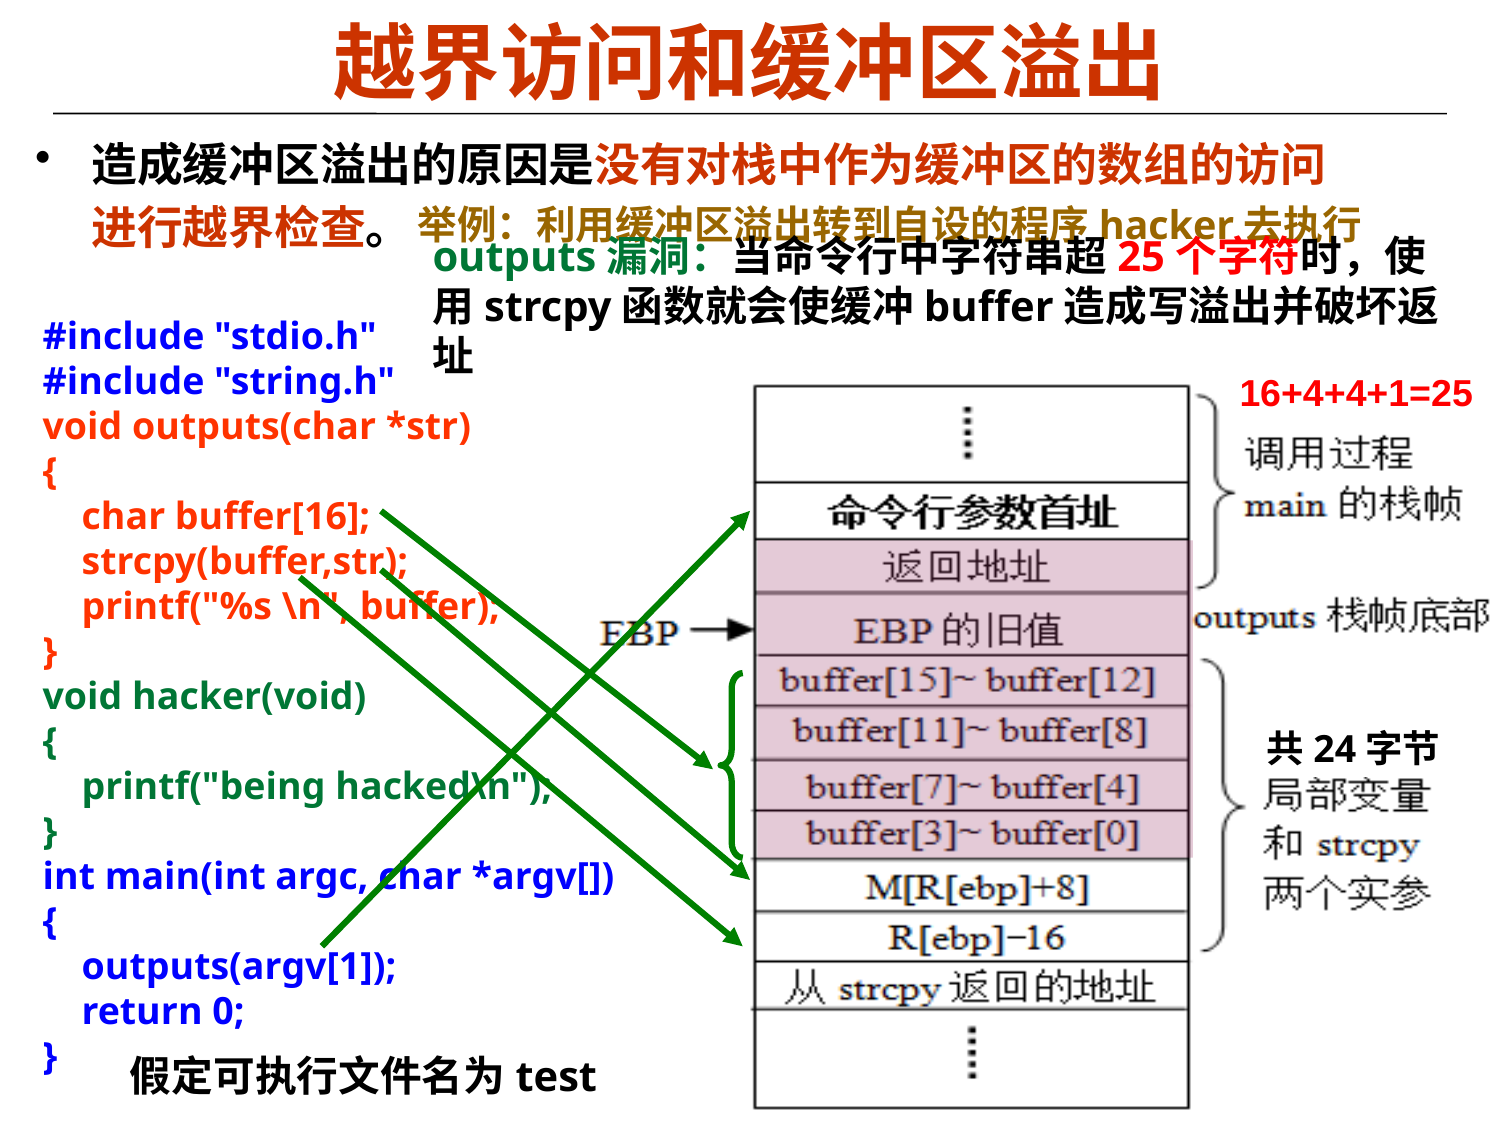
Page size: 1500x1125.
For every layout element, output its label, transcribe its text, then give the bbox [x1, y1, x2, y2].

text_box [572, 355, 1500, 1125]
text_box 举例：利用缓冲区溢出转到自设的程序hacker去执行 [403, 185, 1452, 256]
title 越界访问和缓冲区溢出 [74, 23, 1426, 98]
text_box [380, 510, 743, 858]
text_box outputs漏洞：当命令行中字符串超25个字符时，使用strcpy函数就会使缓冲buffer造成写溢出并破坏返址 [417, 222, 1459, 388]
text_box 假定可执行文件名为test [115, 1042, 567, 1108]
text_box #include "stdio.h" #include "string.h" void outputs(char *str) { char buffer[16]; strcpy(buffer,str); printf("%s \n", buffer); } void hacker(void) { printf("being hacked\n"); } int main(int argc, char *argv[]) { outputs(argv[1]); return 0; } [27, 304, 567, 1085]
list 造成缓冲区溢出的原因是没有对栈中作为缓冲区的数组的访问进行越界检查。 [19, 119, 1371, 976]
